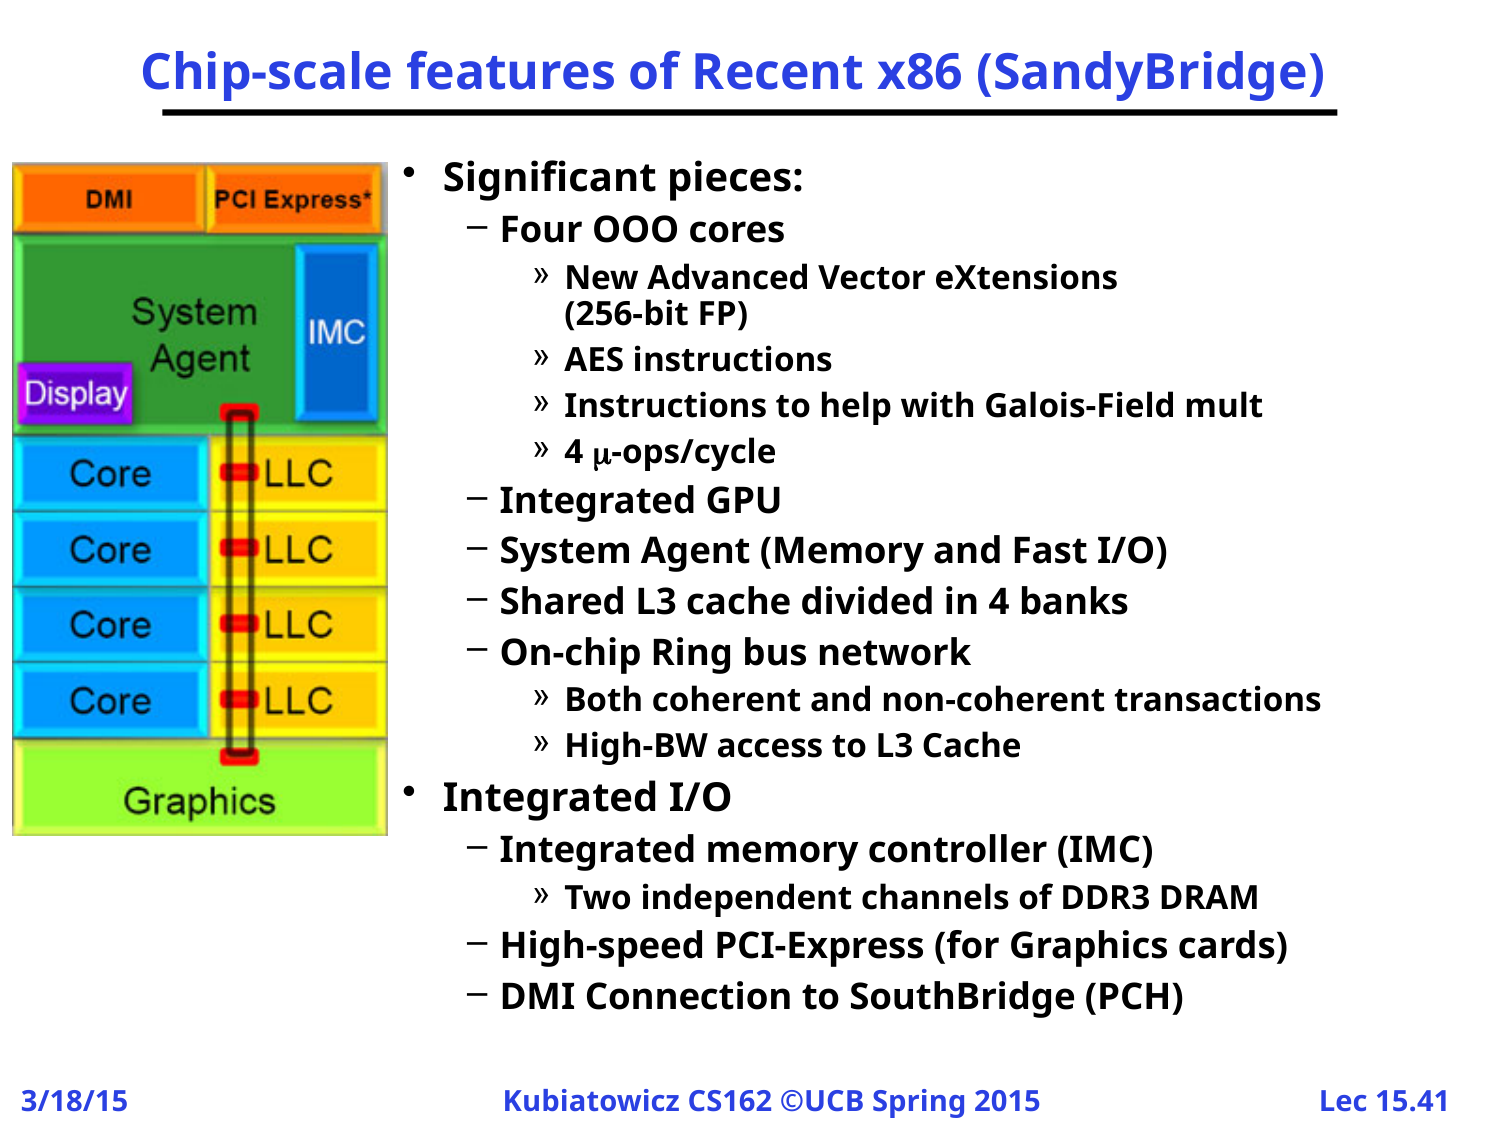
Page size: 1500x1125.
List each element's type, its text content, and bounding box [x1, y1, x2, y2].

list Significant pieces: Four OOO cores New Advanced Vector eXtensions (256-bit FP) AES instructions Instructions to help with Galois-Field mult 4 -ops/cycle Integrated GPU System Agent (Memory and Fast I/O) Shared L3 cache divided in 4 banks On-chip Ring bus network Both coherent and non-coherent transactions High-BW access to L3 Cache Integrated I/O Integrated memory controller (IMC) Two independent channels of DDR3 DRAM High-speed PCI-Express (for Graphics cards) DMI Connection to SouthBridge (PCH) [387, 149, 1500, 1025]
picture [12, 162, 388, 836]
title Chip-scale features of Recent x86 (SandyBridge) [103, 12, 1363, 134]
